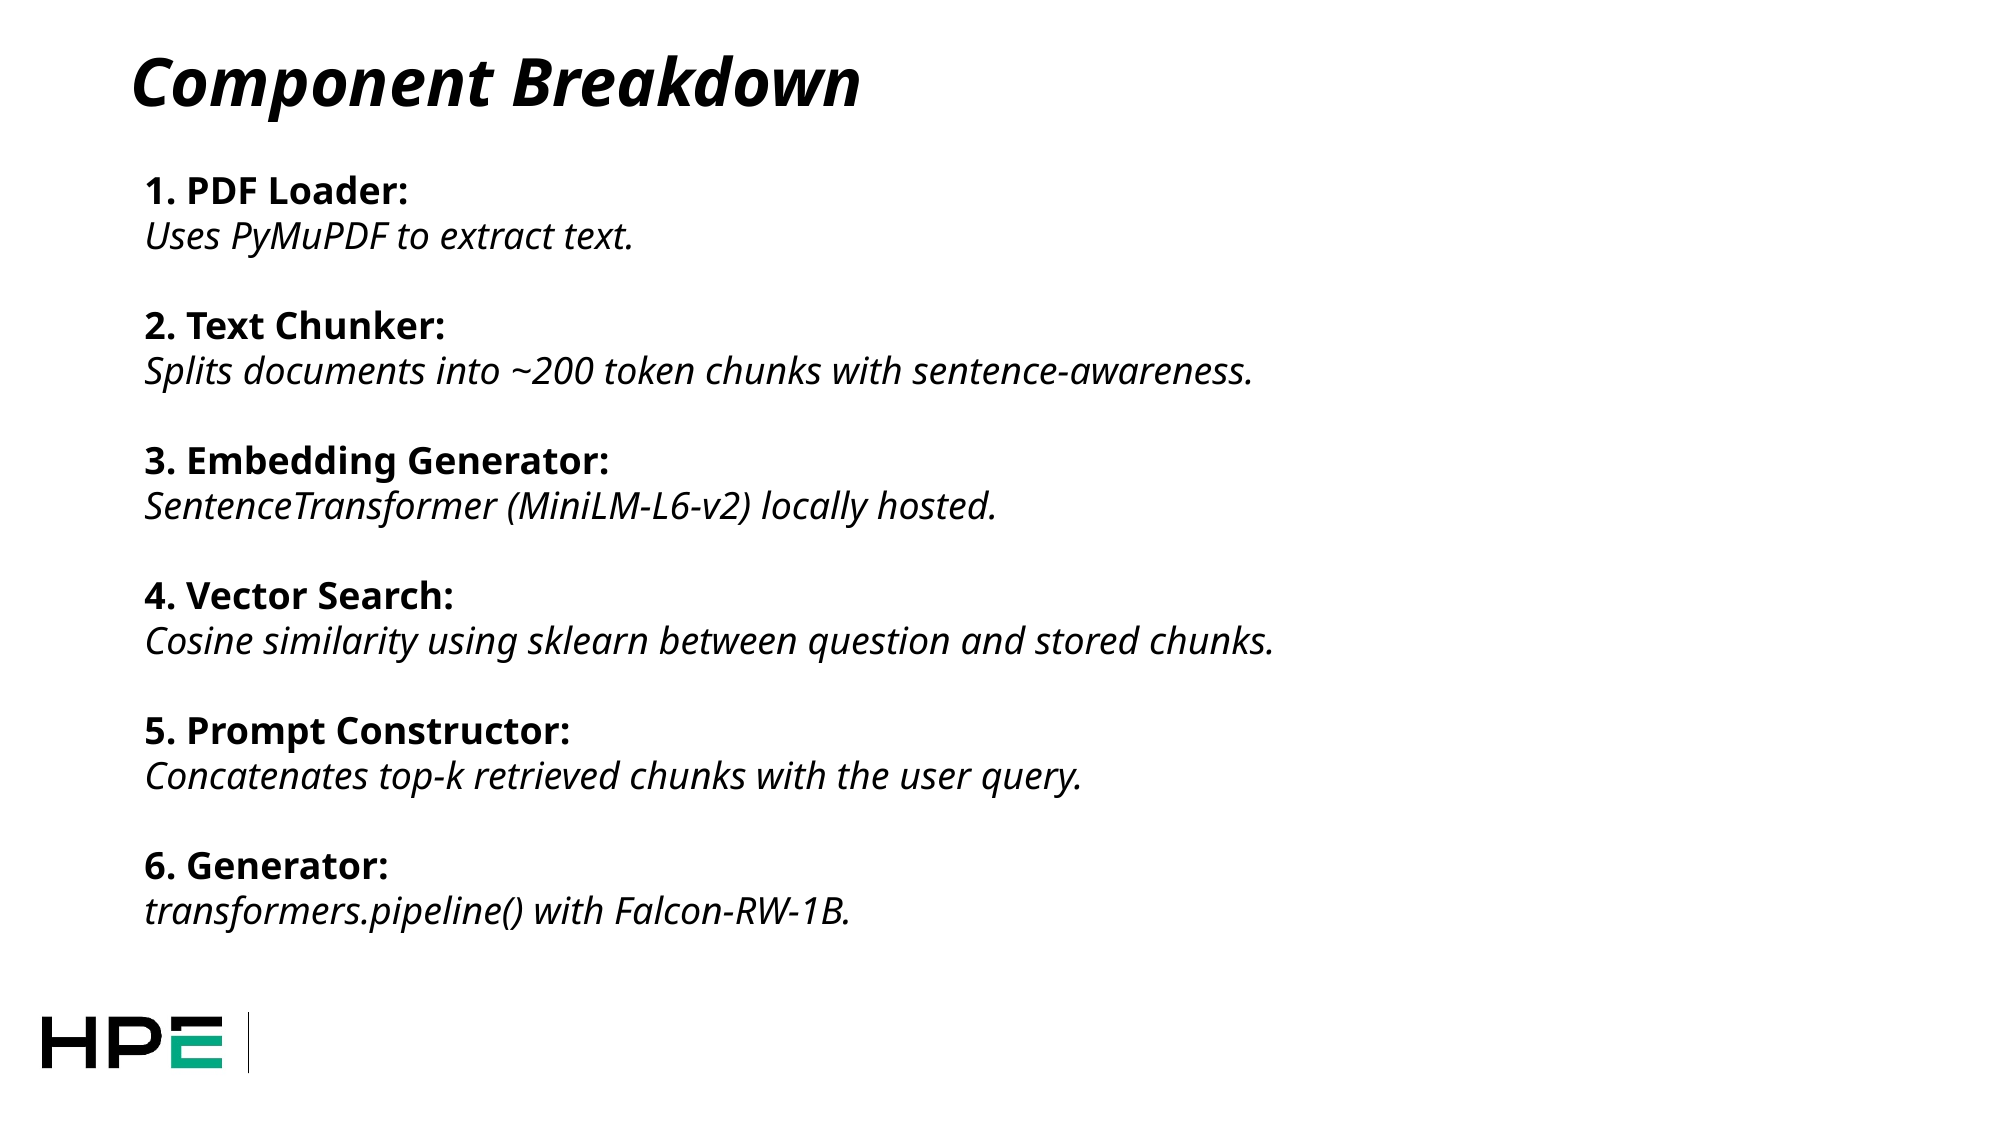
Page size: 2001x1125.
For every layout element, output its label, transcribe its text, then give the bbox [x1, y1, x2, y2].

title Component Breakdown [111, 11, 1919, 160]
text_box 1. PDF Loader: Uses PyMuPDF to extract text. 2. Text Chunker: Splits documents into ~200 token chunks with sentence-awareness. 3. Embedding Generator: SentenceTransformer (MiniLM-L6-v2) locally hosted. 4. Vector Search: Cosine similarity using sklearn between question and stored chunks. 5. Prompt Constructor: Concatenates top-k retrieved chunks with the user query. 6. Generator: transformers.pipeline() with Falcon-RW-1B. [129, 159, 1871, 984]
picture [28, 1012, 227, 1078]
